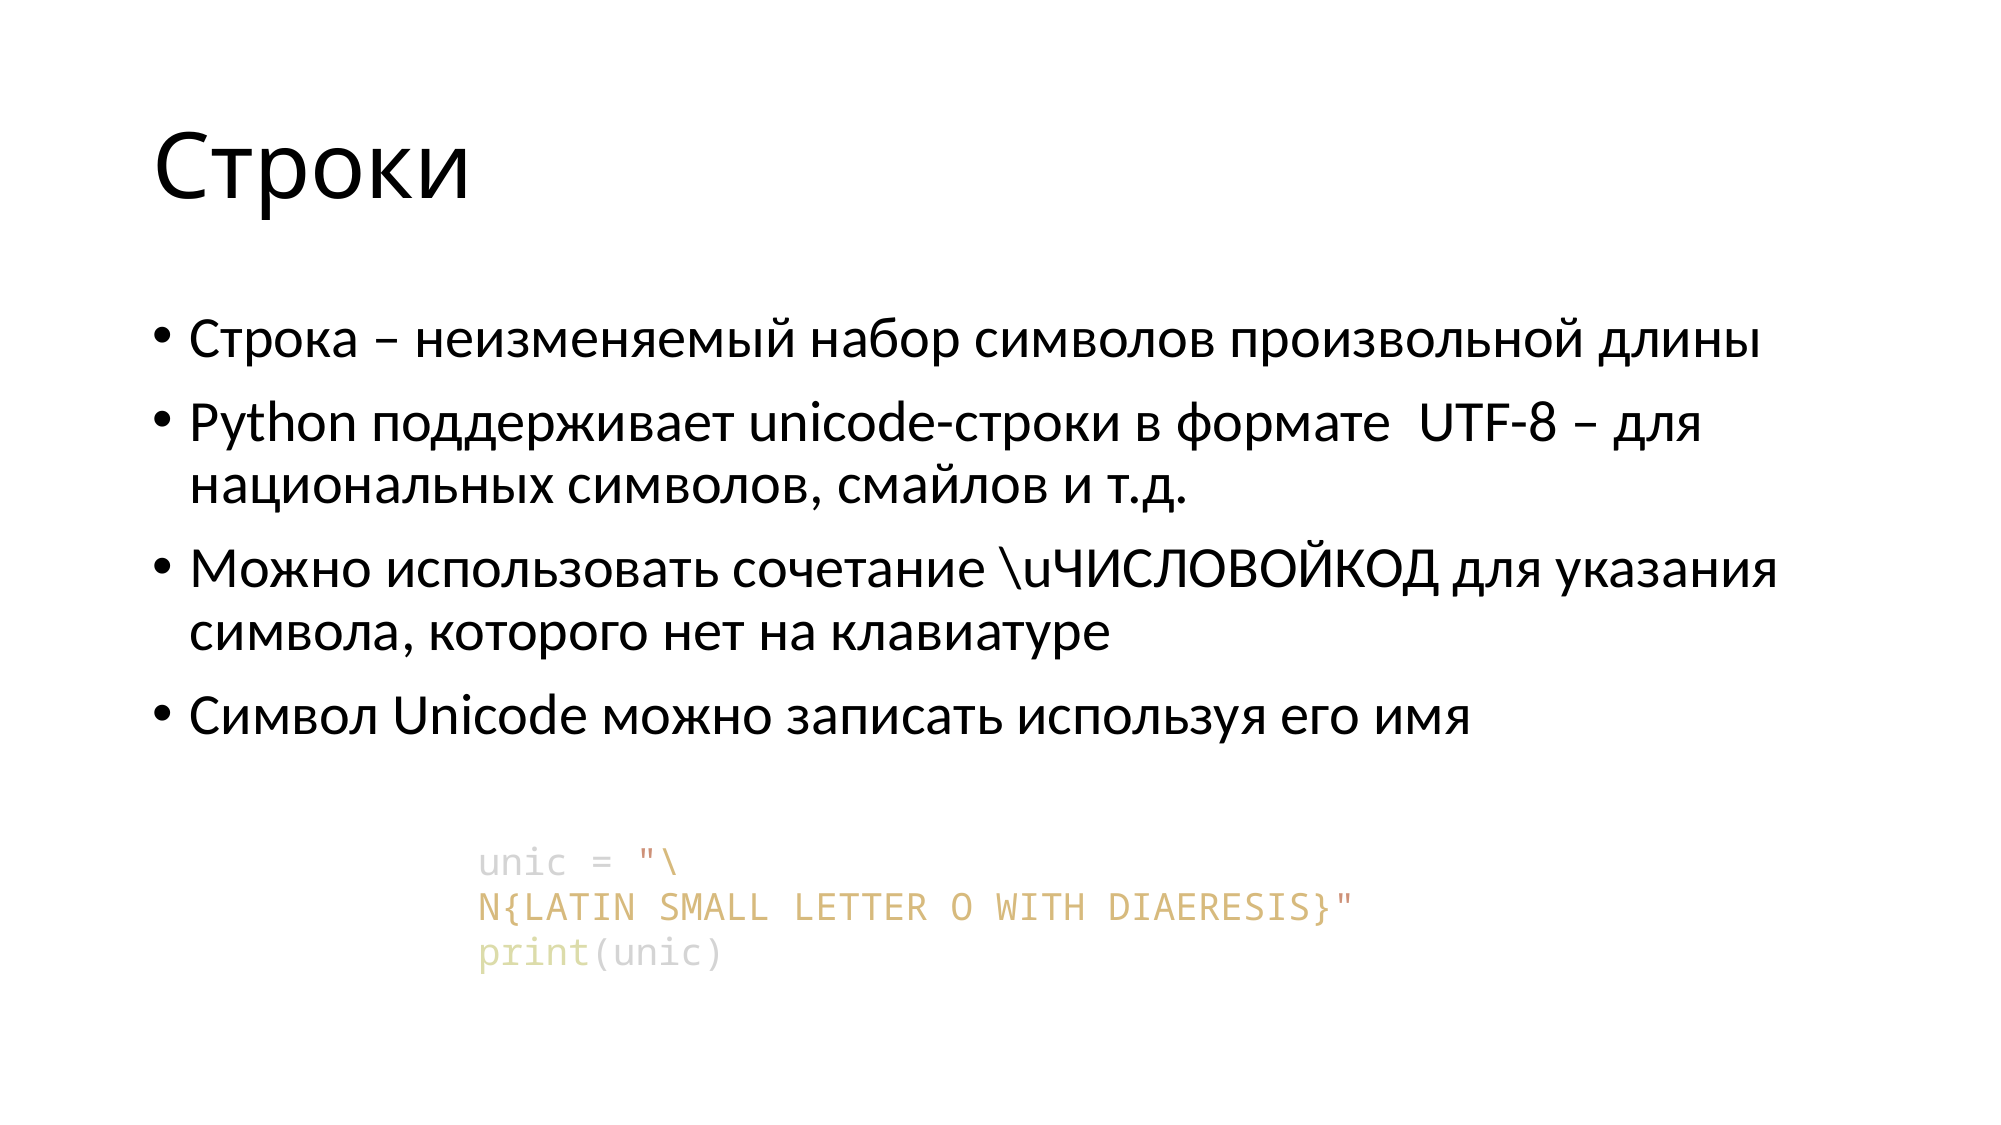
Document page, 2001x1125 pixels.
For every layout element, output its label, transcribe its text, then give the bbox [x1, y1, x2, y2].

title Строки [137, 59, 1863, 278]
list Строка – неизменяемый набор символов произвольной длины Python поддерживает unicode-строки в формате UTF-8 – для национальных символов, смайлов и т.д. Можно использовать сочетание \uЧИСЛОВОЙКОД для указания символа, которого нет на клавиатуре Символ Unicode можно записать используя его имя [137, 299, 1863, 1014]
text_box unic = "\N{LATIN SMALL LETTER O WITH DIAERESIS}" print(unic) [463, 830, 1464, 981]
